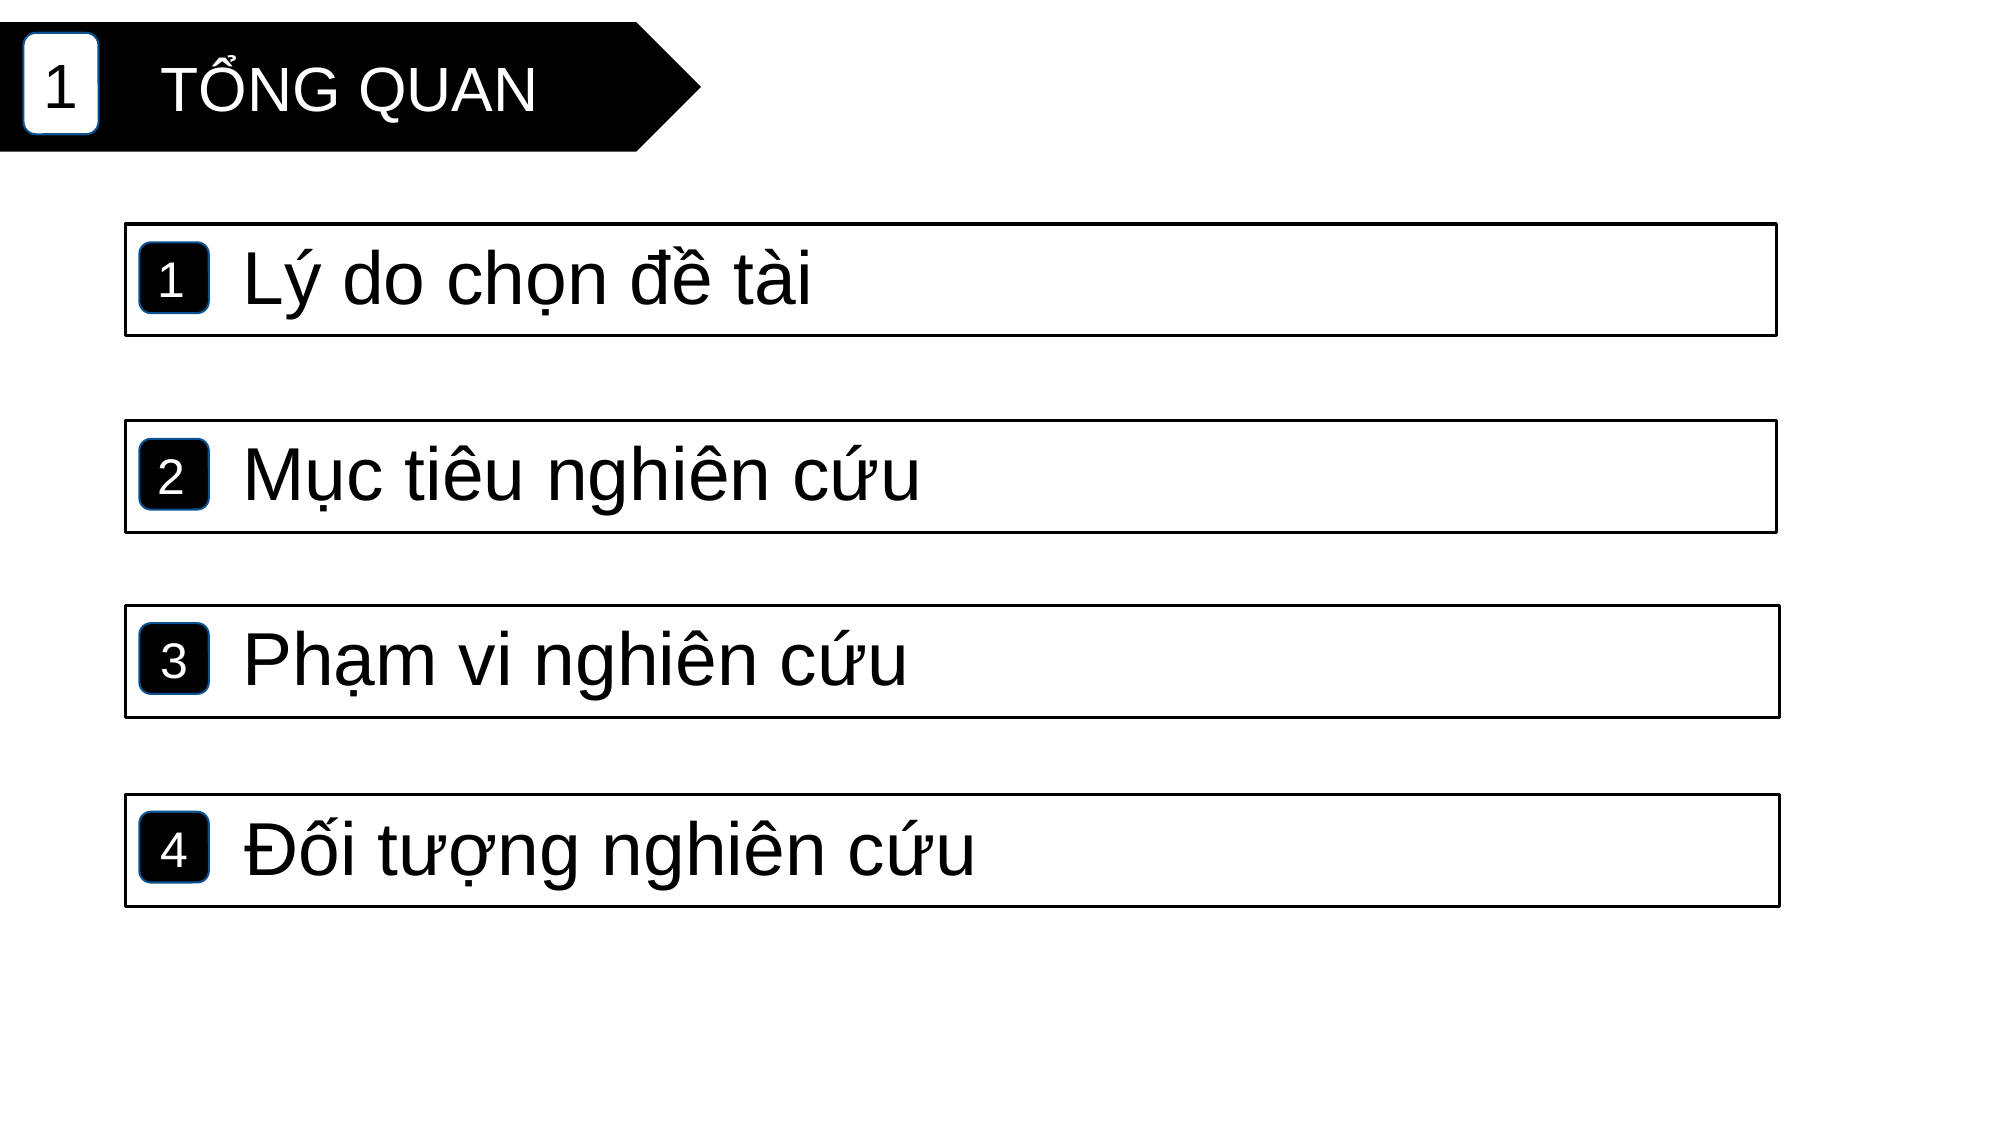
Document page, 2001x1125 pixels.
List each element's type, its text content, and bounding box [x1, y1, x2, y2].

text_box Mục tiêu nghiên cứu [125, 420, 1777, 533]
text_box 3 [138, 622, 210, 695]
text_box Phạm vi nghiên cứu [125, 605, 1780, 718]
text_box 1 [22, 31, 100, 136]
text_box 2 [138, 437, 210, 511]
text_box Đối tượng nghiên cứu [125, 794, 1780, 907]
text_box TỔNG QUAN [0, 22, 701, 152]
text_box 4 [138, 810, 210, 884]
text_box Lý do chọn đề tài [125, 223, 1777, 336]
text_box 1 [138, 241, 210, 315]
